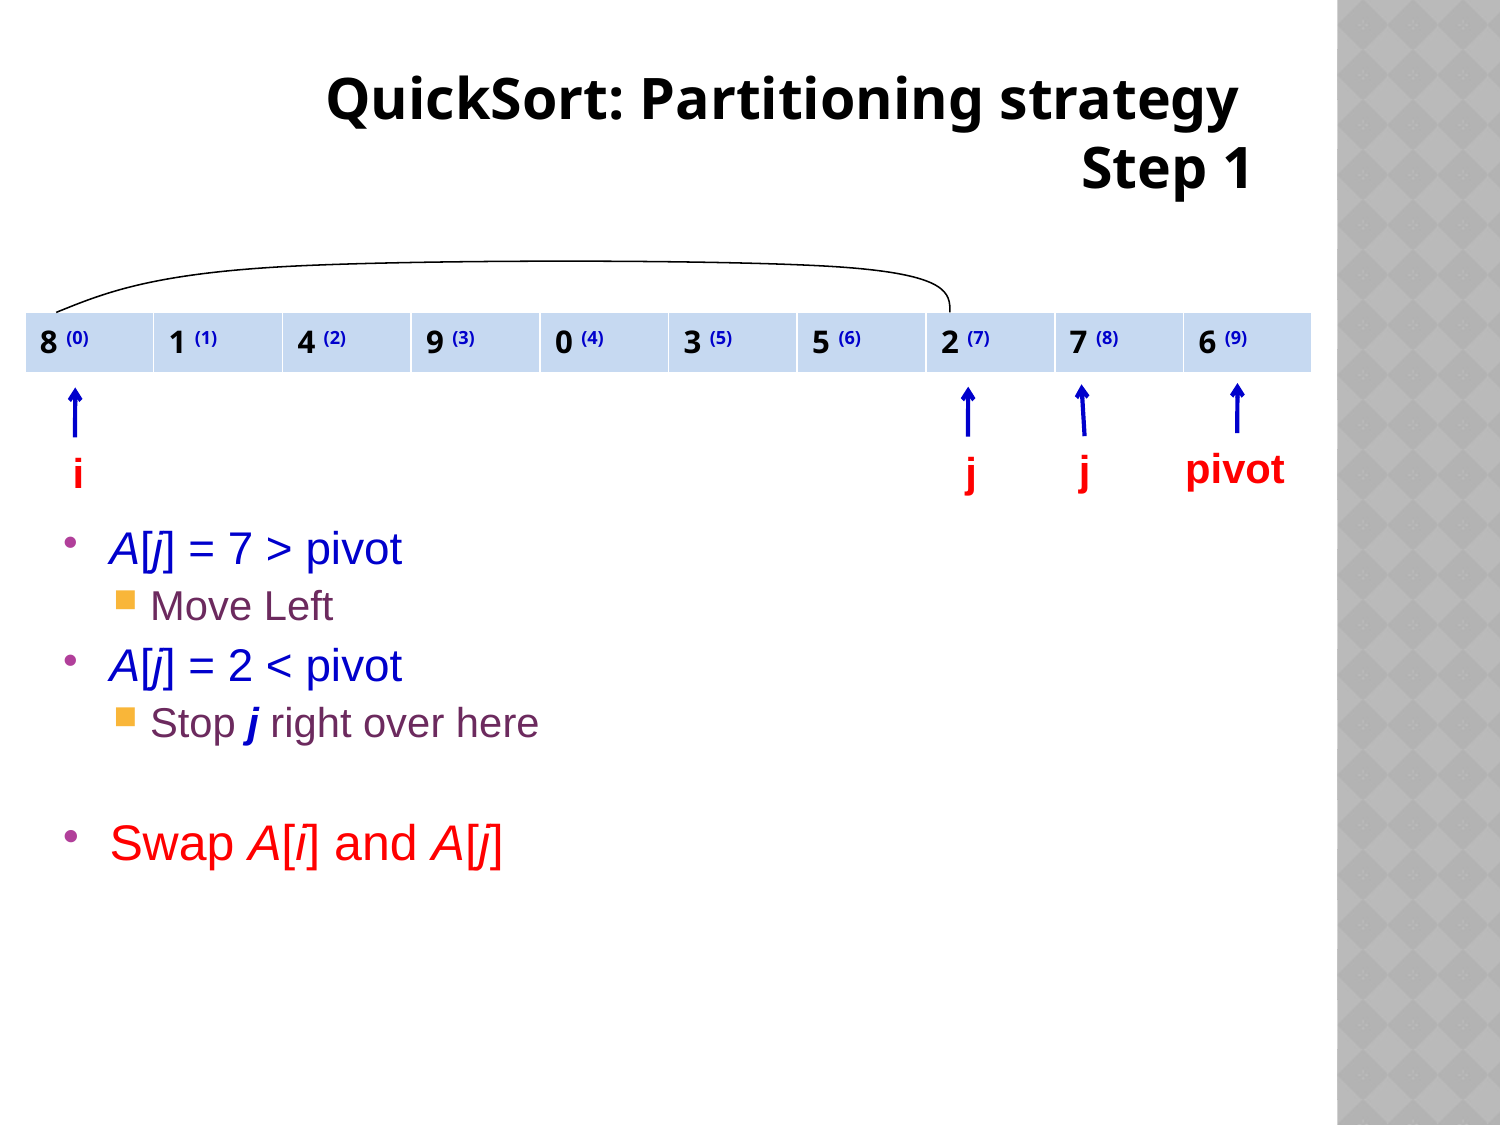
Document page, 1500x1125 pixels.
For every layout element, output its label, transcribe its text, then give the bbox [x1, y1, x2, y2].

table_header 8 (0) [26, 313, 153, 372]
table_header 2 (7) [927, 313, 1054, 372]
table_header 7 (8) [1056, 313, 1183, 372]
table_header 1 (1) [154, 313, 282, 372]
title QuickSort: Partitioning strategy Step 1 [75, 62, 1263, 200]
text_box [1337, 0, 1500, 1125]
text_box j [950, 438, 992, 504]
table_header 0 (4) [541, 313, 668, 372]
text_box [1081, 383, 1086, 437]
table_header 4 (2) [283, 313, 410, 372]
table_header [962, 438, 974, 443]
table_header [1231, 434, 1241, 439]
table_header 6 (9) [1184, 313, 1311, 372]
text_box i [57, 439, 99, 505]
text_box pivot [1170, 434, 1300, 500]
table_header 9 (3) [412, 313, 539, 372]
table_header 3 (5) [669, 313, 796, 372]
text_box A[j] = 7 > pivot Move Left A[j] = 2 < pivot Stop j right over here Swap A[i] and A[j] [49, 517, 1338, 913]
table_header 5 (6) [798, 313, 925, 372]
text_box [56, 261, 950, 313]
text_box j [1063, 436, 1106, 501]
